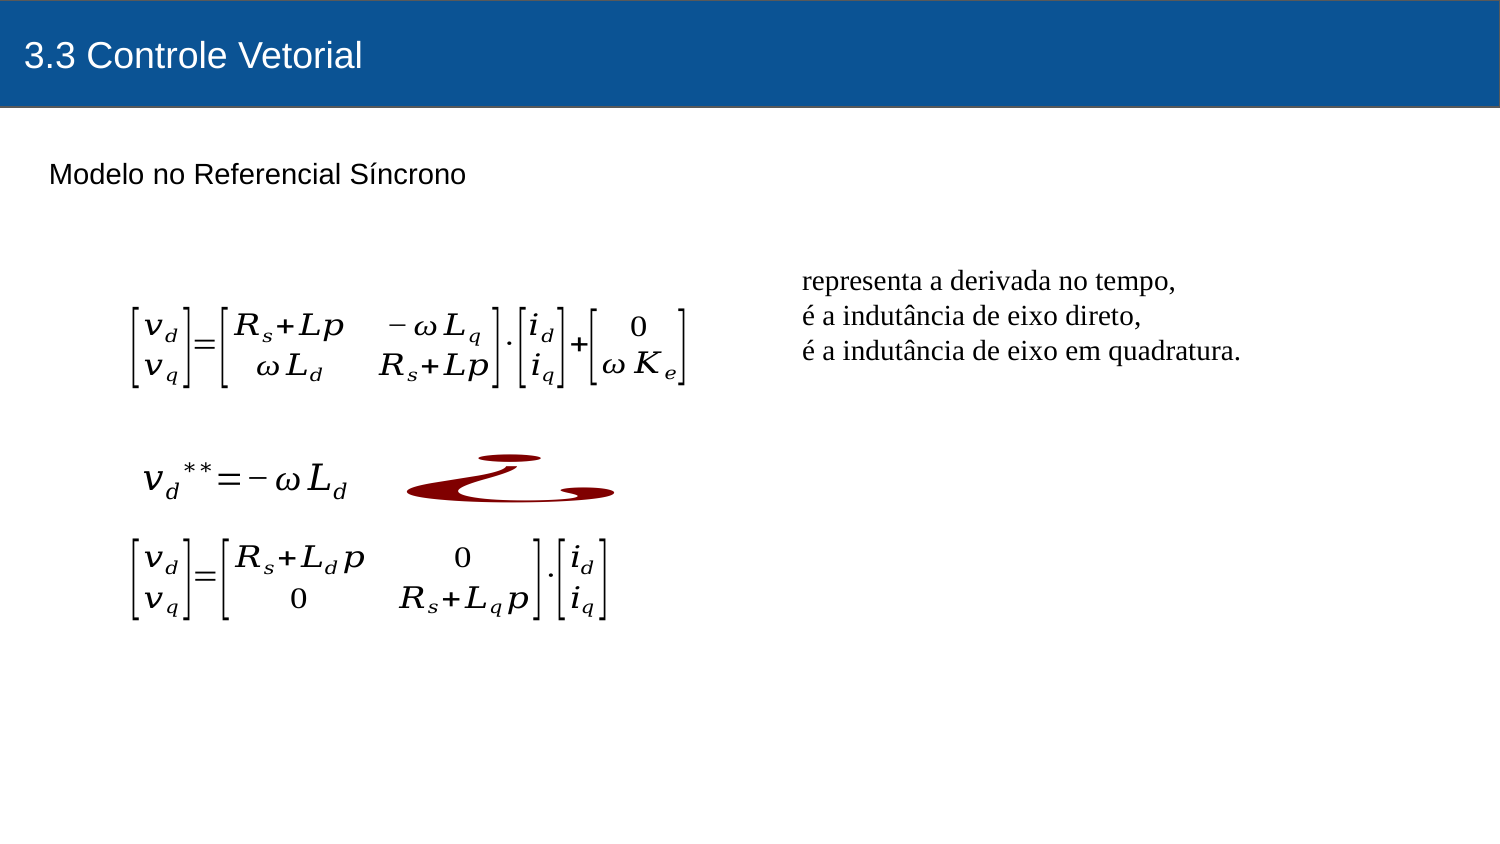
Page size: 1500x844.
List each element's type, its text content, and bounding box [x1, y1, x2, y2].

title Asakadkjad [33, 107, 1432, 116]
text_box 3.3 Controle Vetorial [8, 15, 1191, 92]
text_box Modelo no Referencial Síncrono [34, 147, 483, 198]
text_box [0, 0, 1500, 107]
